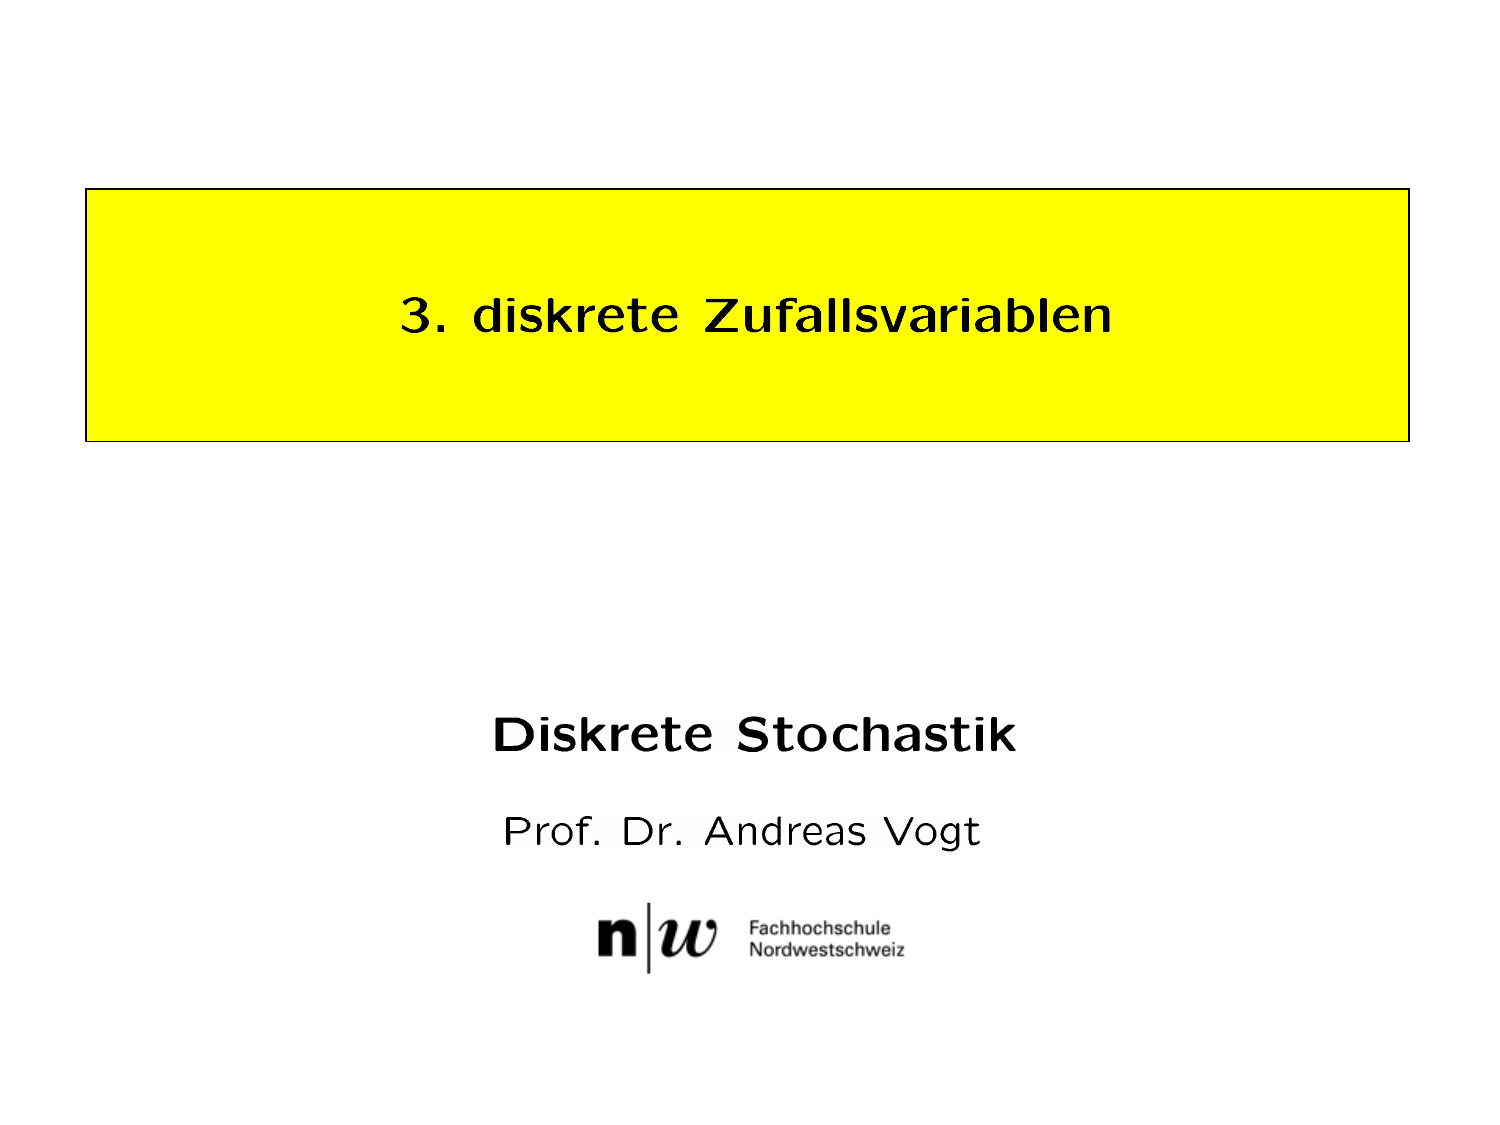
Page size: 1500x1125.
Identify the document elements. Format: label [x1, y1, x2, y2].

picture [506, 816, 980, 852]
picture [401, 296, 1110, 334]
picture [495, 715, 1016, 754]
picture [497, 881, 920, 996]
text_box [86, 189, 1410, 442]
